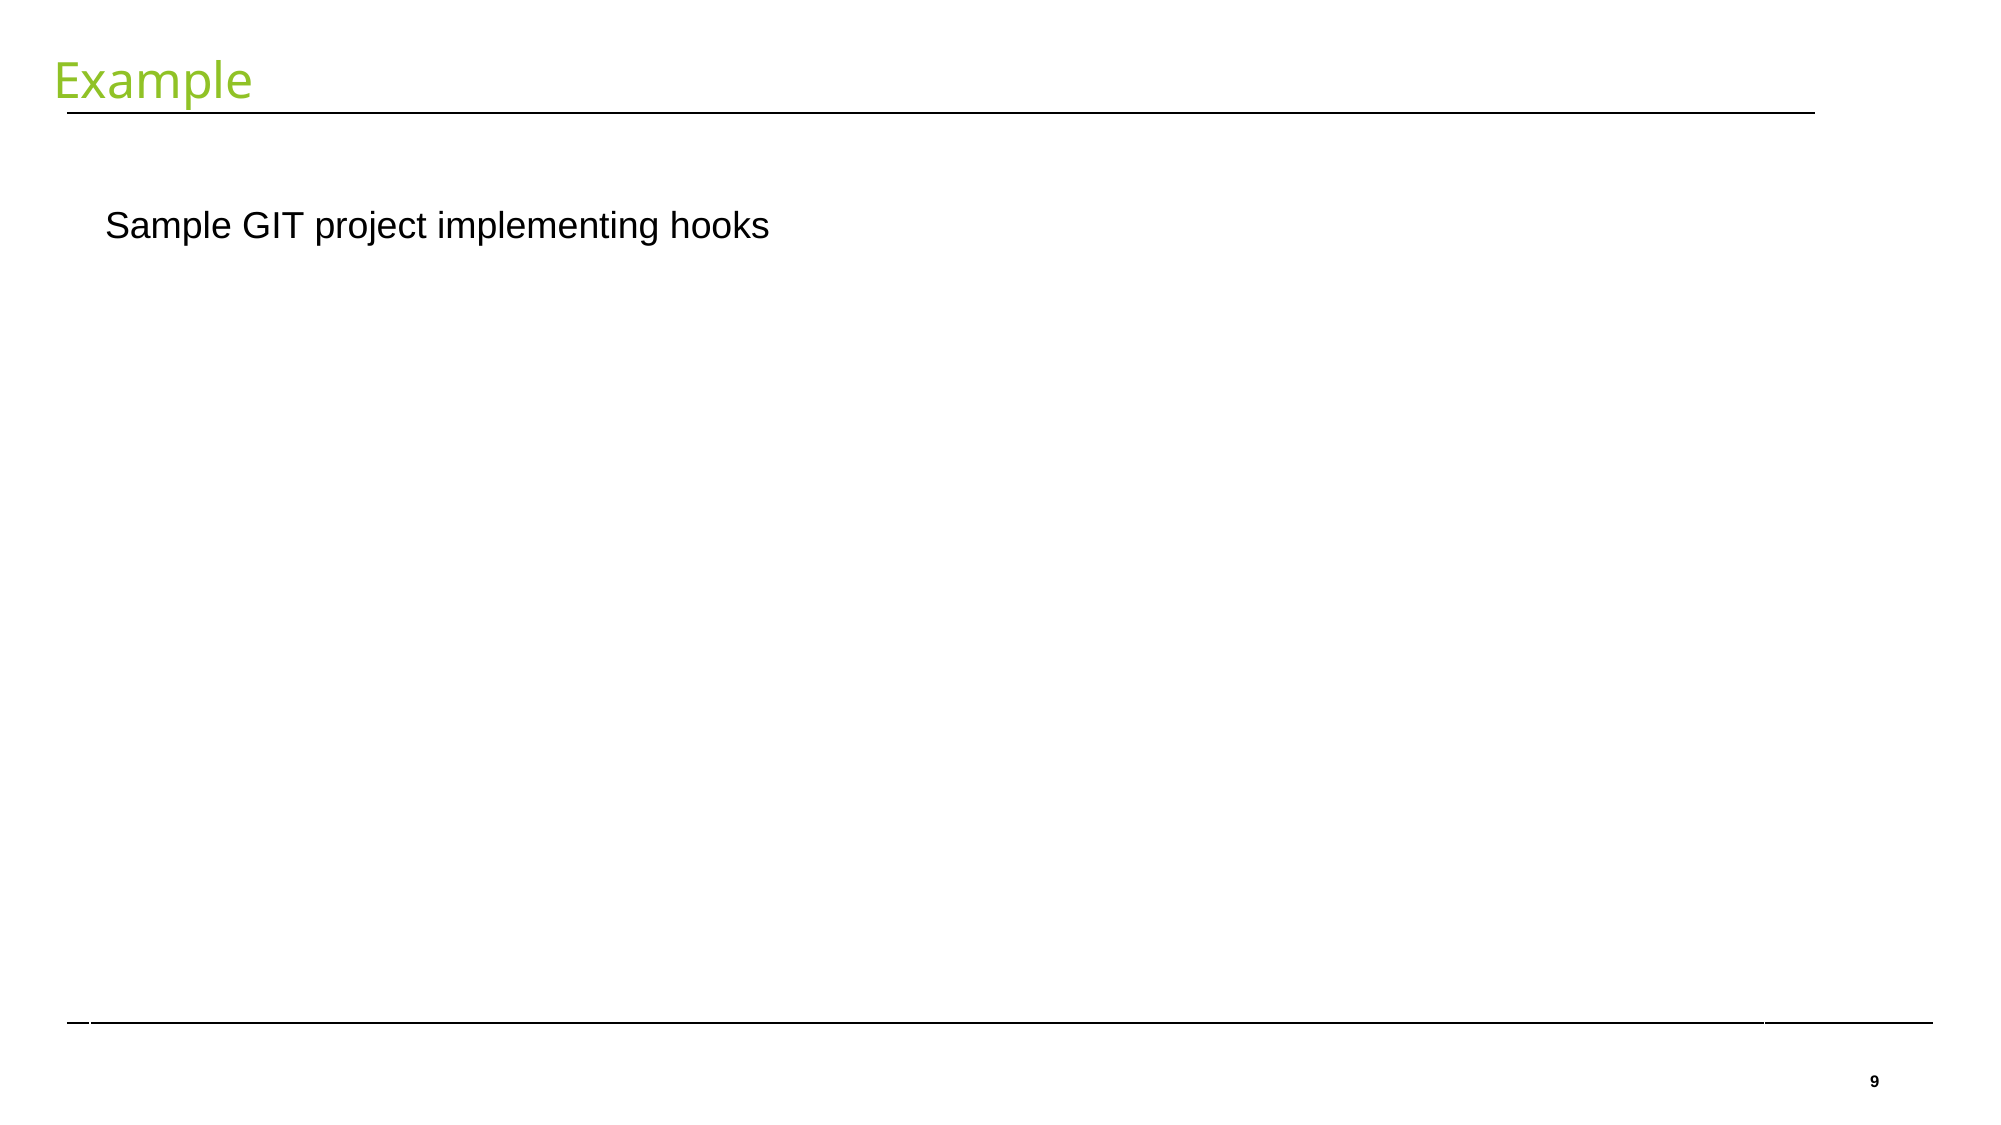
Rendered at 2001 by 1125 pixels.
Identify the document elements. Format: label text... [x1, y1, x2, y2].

title Example [52, 47, 1802, 129]
text_box Sample GIT project implementing hooks [90, 196, 1765, 1095]
